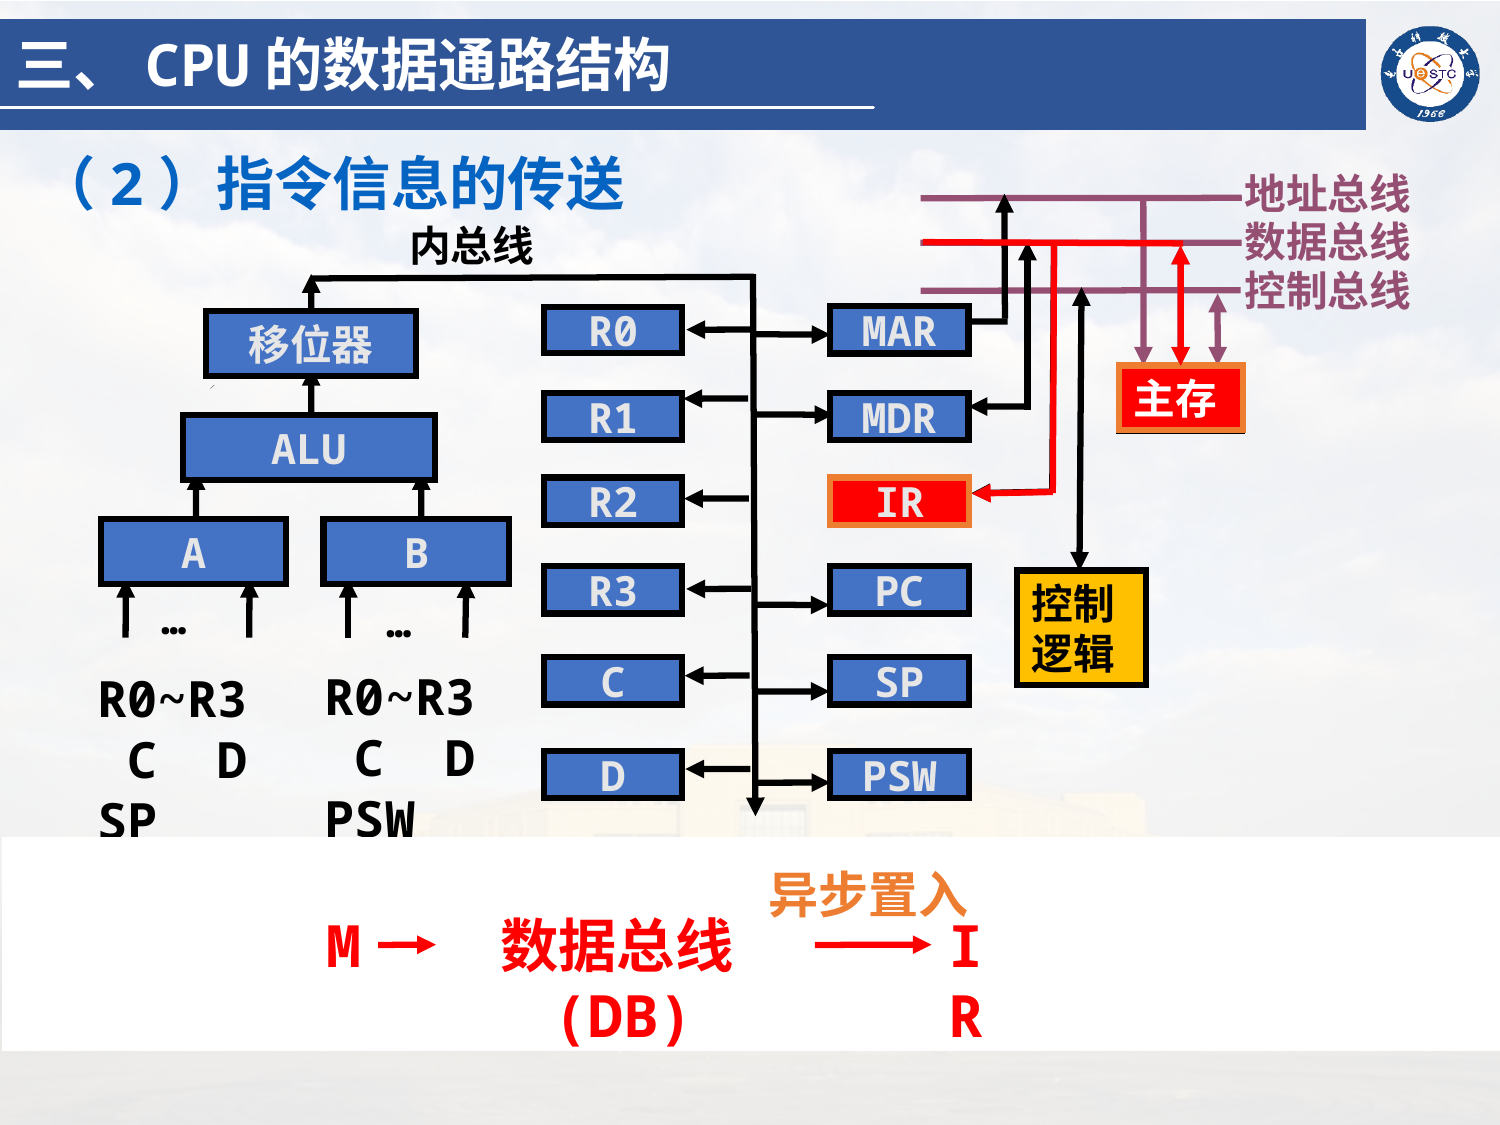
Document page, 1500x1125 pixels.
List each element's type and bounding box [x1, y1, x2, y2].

picture [0, 0, 1500, 1125]
text_box [82, 160, 1435, 831]
